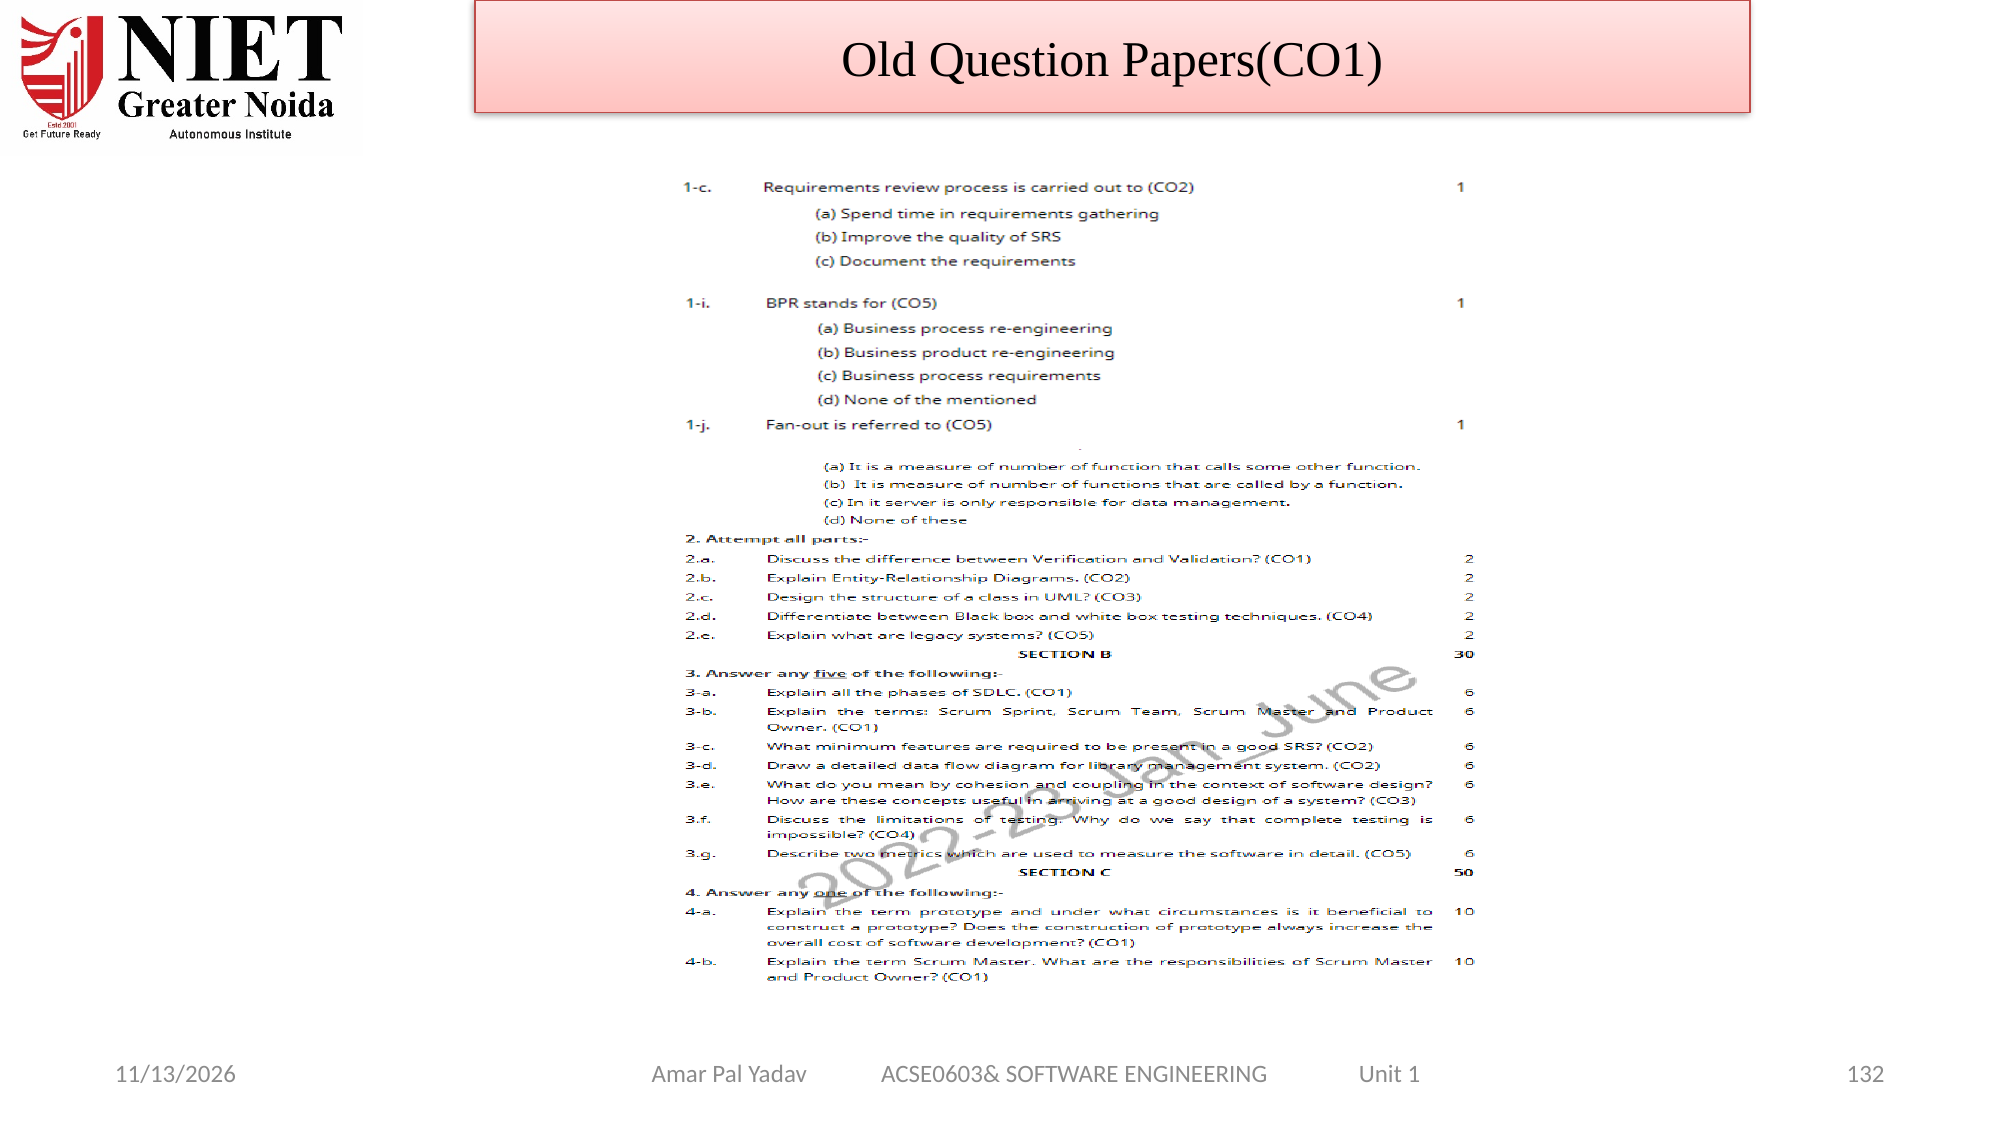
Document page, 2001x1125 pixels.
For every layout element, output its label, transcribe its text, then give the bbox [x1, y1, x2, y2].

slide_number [99, 1042, 567, 1103]
picture [0, 0, 363, 156]
slide_number 132 [1433, 1042, 1900, 1103]
picture [663, 174, 1509, 988]
footer Amar Pal Yadav ACSE0603& SOFTWARE ENGINEERING Unit 1 [600, 1042, 1433, 1103]
text_box Old Question Papers(CO1) [474, 0, 1751, 113]
